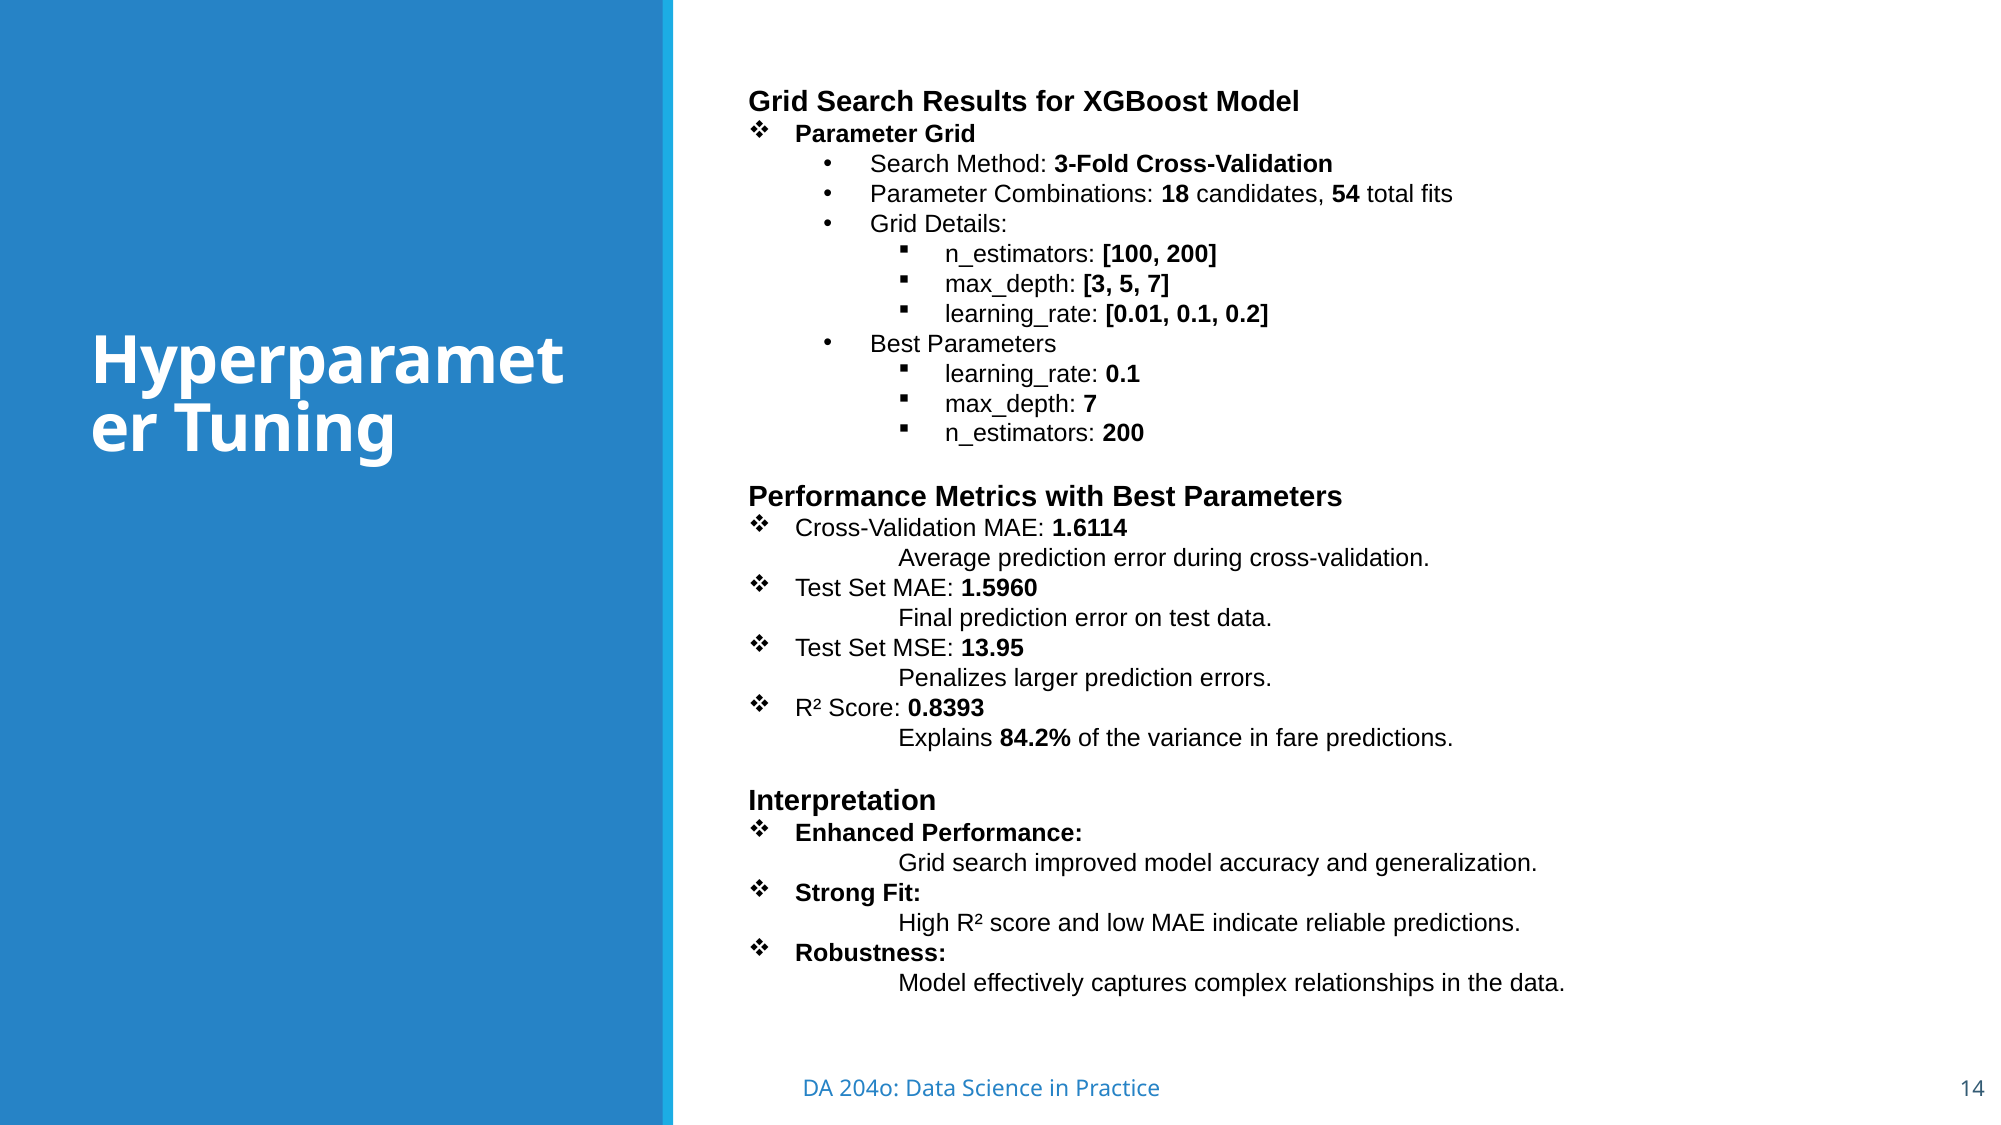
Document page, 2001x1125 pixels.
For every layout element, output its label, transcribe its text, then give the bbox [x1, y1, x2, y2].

title Hyperparameter Tuning [75, 97, 600, 473]
text_box Grid Search Results for XGBoost Model Parameter Grid Search Method: 3-Fold Cross-Validation Parameter Combinations: 18 candidates, 54 total fits Grid Details: n_estimators: [100, 200] max_depth: [3, 5, 7] learning_rate: [0.01, 0.1, 0.2] Best Parameters learning_rate: 0.1 max_depth: 7 n_estimators: 200 Performance Metrics with Best Parameters Cross-Validation MAE: 1.6114 Average prediction error during cross-validation. Test Set MAE: 1.5960 Final prediction error on test data. Test Set MSE: 13.95 Penalizes larger prediction errors. R² Score: 0.8393 Explains 84.2% of the variance in fare predictions. Interpretation Enhanced Performance: Grid search improved model accuracy and generalization. Strong Fit: High R² score and low MAE indicate reliable predictions. Robustness: Model effectively captures complex relationships in the data. [733, 75, 1907, 1004]
footer DA 204o: Data Science in Practice [787, 1059, 1550, 1120]
slide_number 14 [1784, 1059, 2000, 1120]
